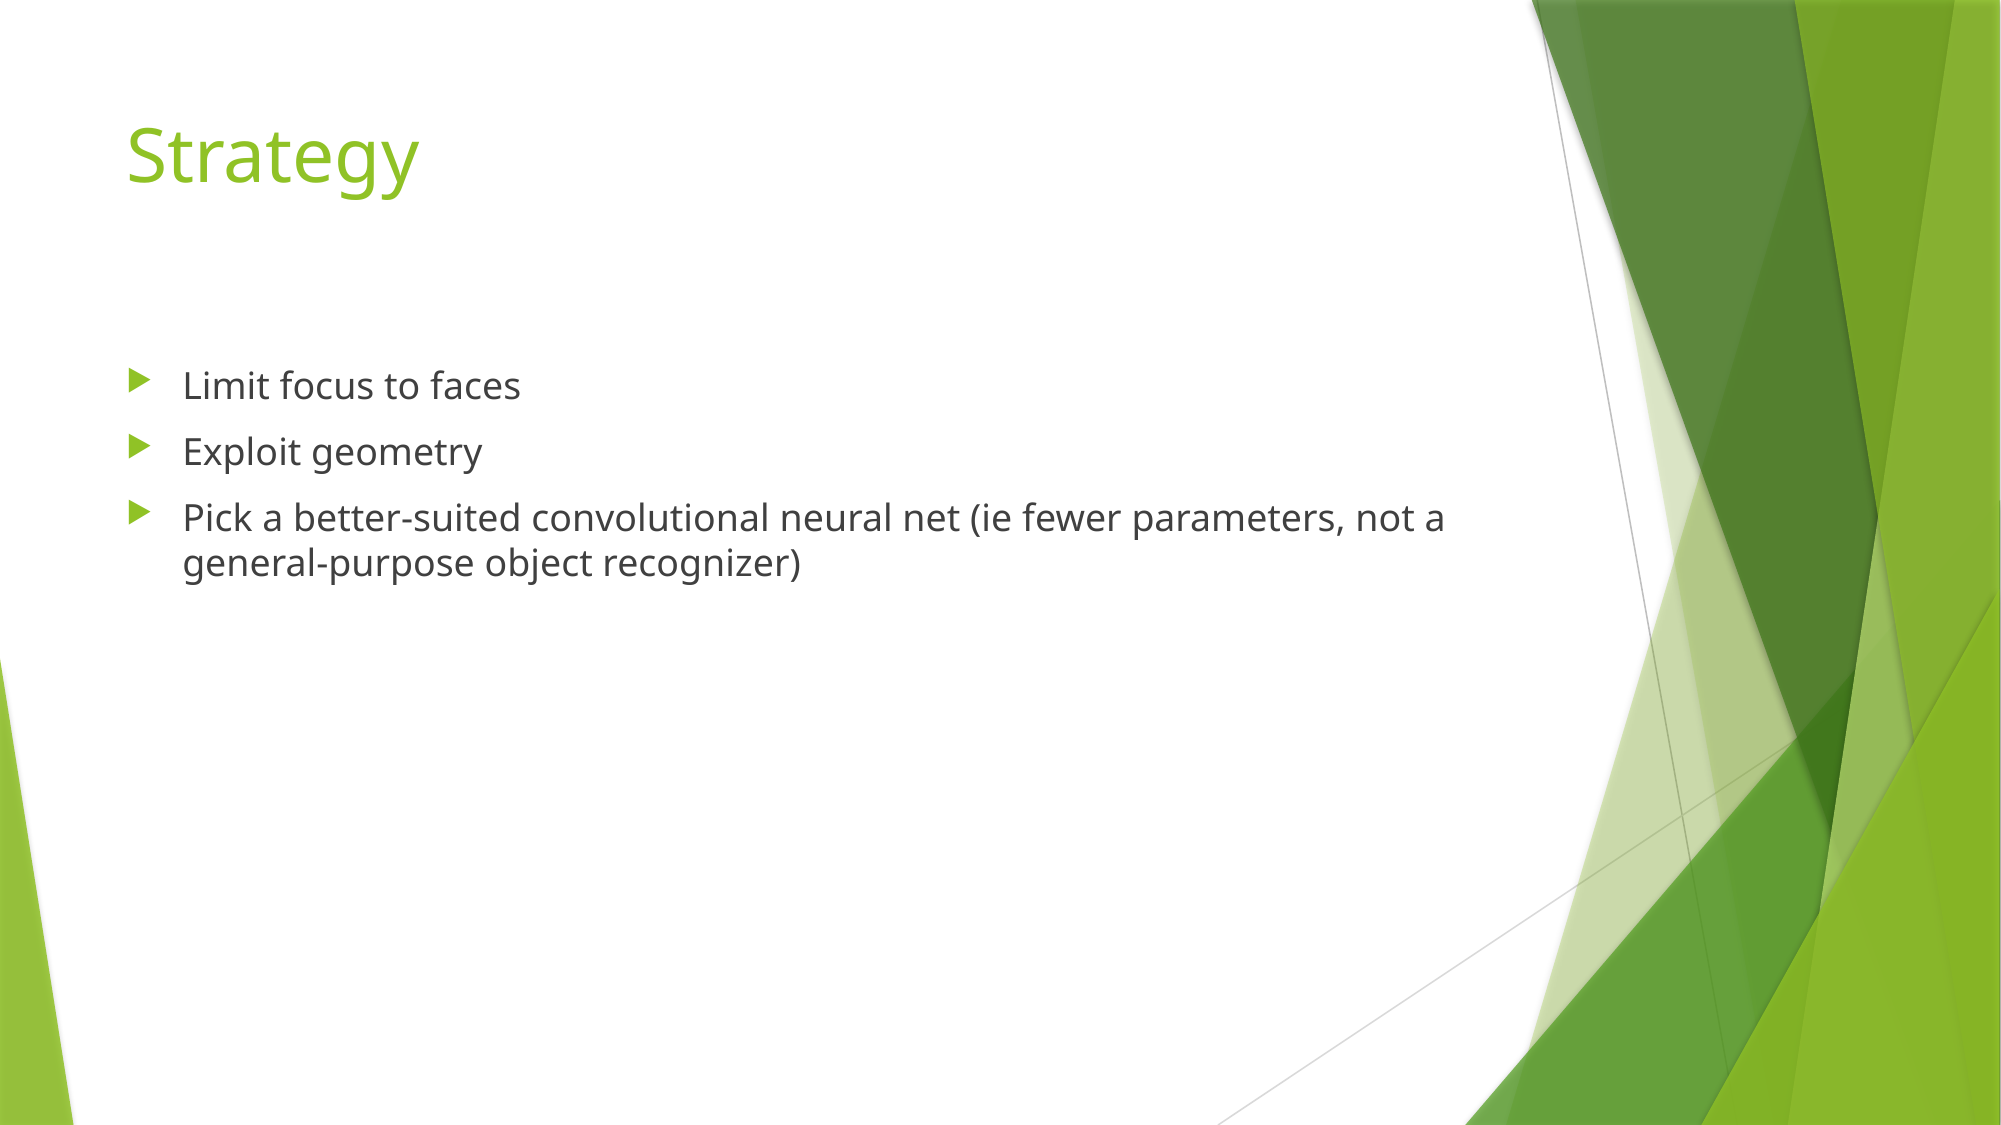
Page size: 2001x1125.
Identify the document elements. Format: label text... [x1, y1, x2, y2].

list Limit focus to faces Exploit geometry Pick a better-suited convolutional neural net (ie fewer parameters, not a general-purpose object recognizer) [111, 354, 1522, 992]
title Strategy [111, 99, 1522, 317]
